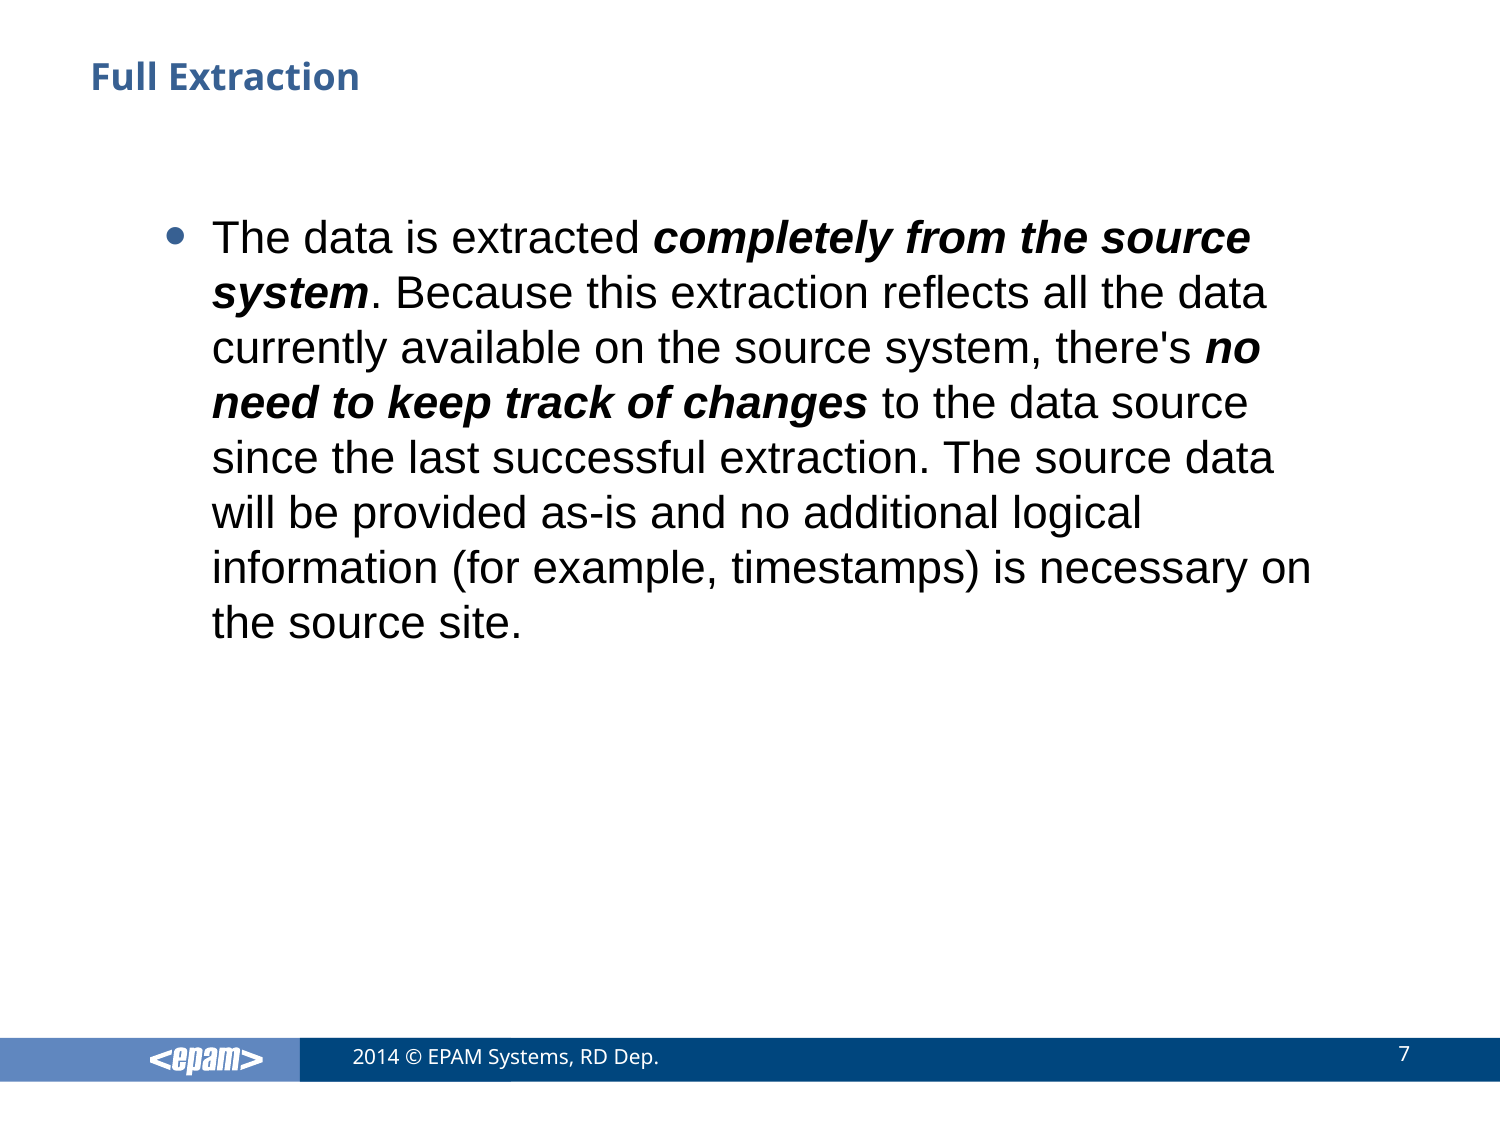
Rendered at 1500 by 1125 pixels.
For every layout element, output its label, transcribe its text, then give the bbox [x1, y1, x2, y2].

title Full Extraction [75, 45, 1425, 163]
footer 2014 © EPAM Systems, RD Dep. [337, 1028, 738, 1088]
slide_number 7 [1262, 1025, 1425, 1085]
list The data is extracted completely from the source system. Because this extraction reflects all the data currently available on the source system, there's no need to keep track of changes to the data source since the last successful extraction. The source data will be provided as-is and no additional logical information (for example, timestamps) is necessary on the source site. [150, 200, 1350, 988]
